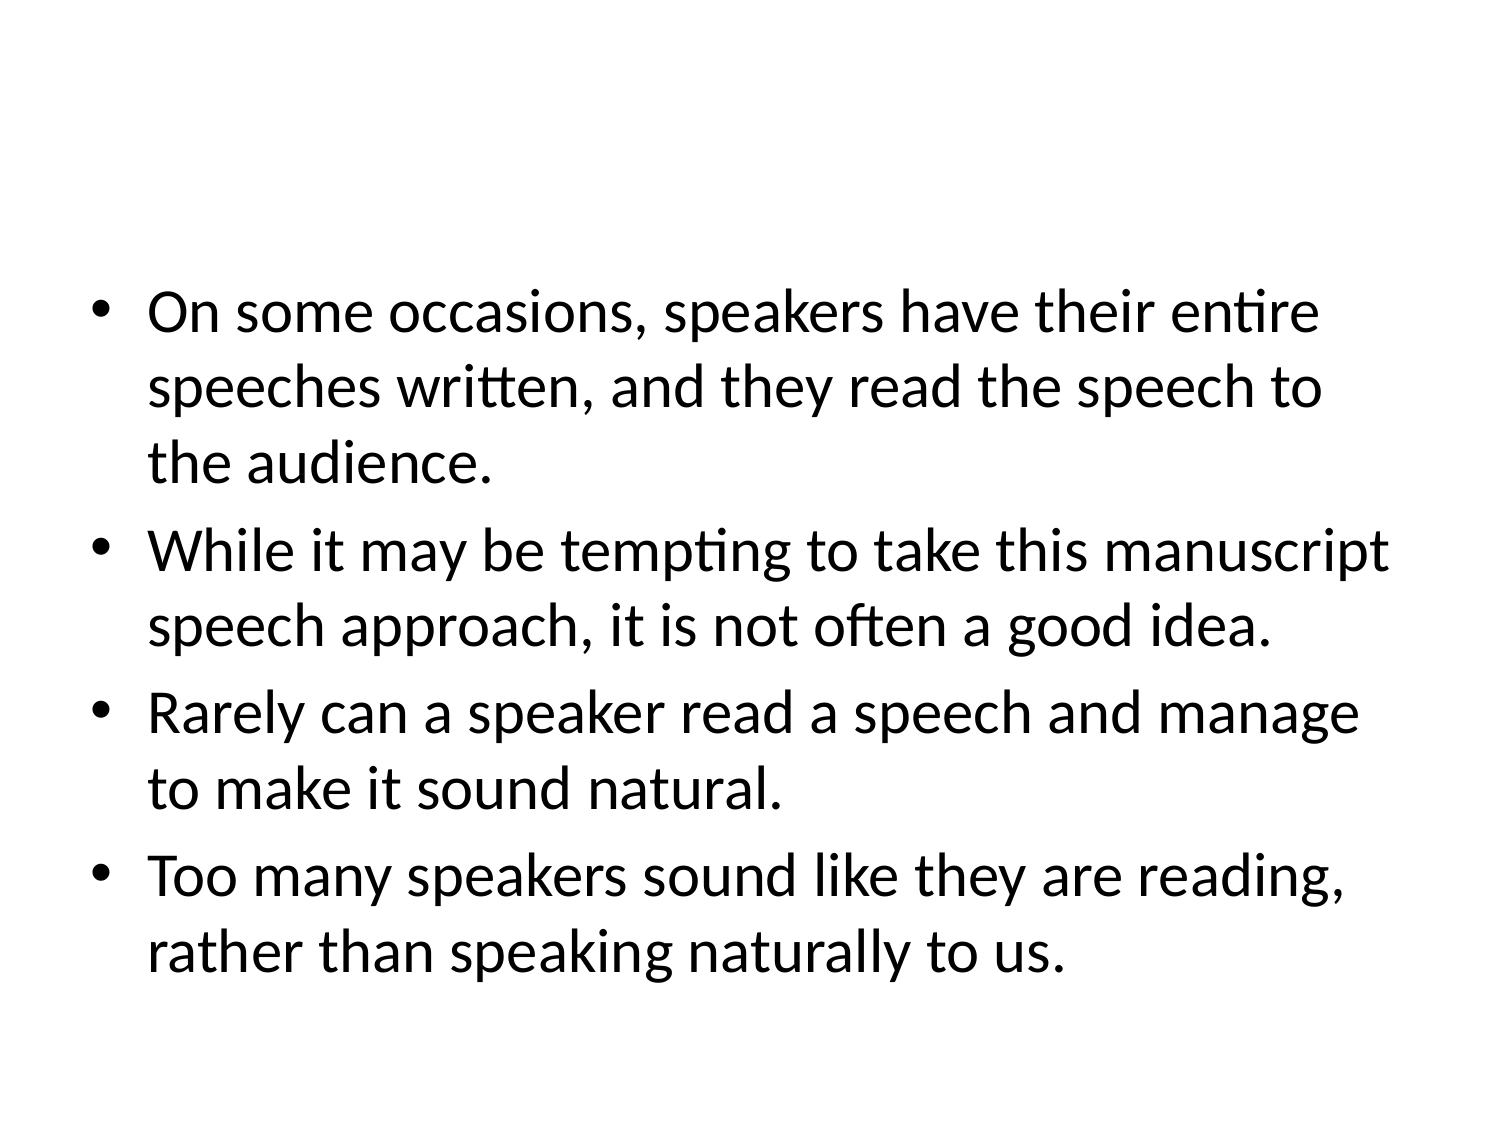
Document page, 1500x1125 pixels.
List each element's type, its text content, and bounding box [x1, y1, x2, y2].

list On some occasions, speakers have their entire speeches written, and they read the speech to the audience. While it may be tempting to take this manuscript speech approach, it is not often a good idea. Rarely can a speaker read a speech and manage to make it sound natural. Too many speakers sound like they are reading, rather than speaking naturally to us. [75, 262, 1425, 1005]
